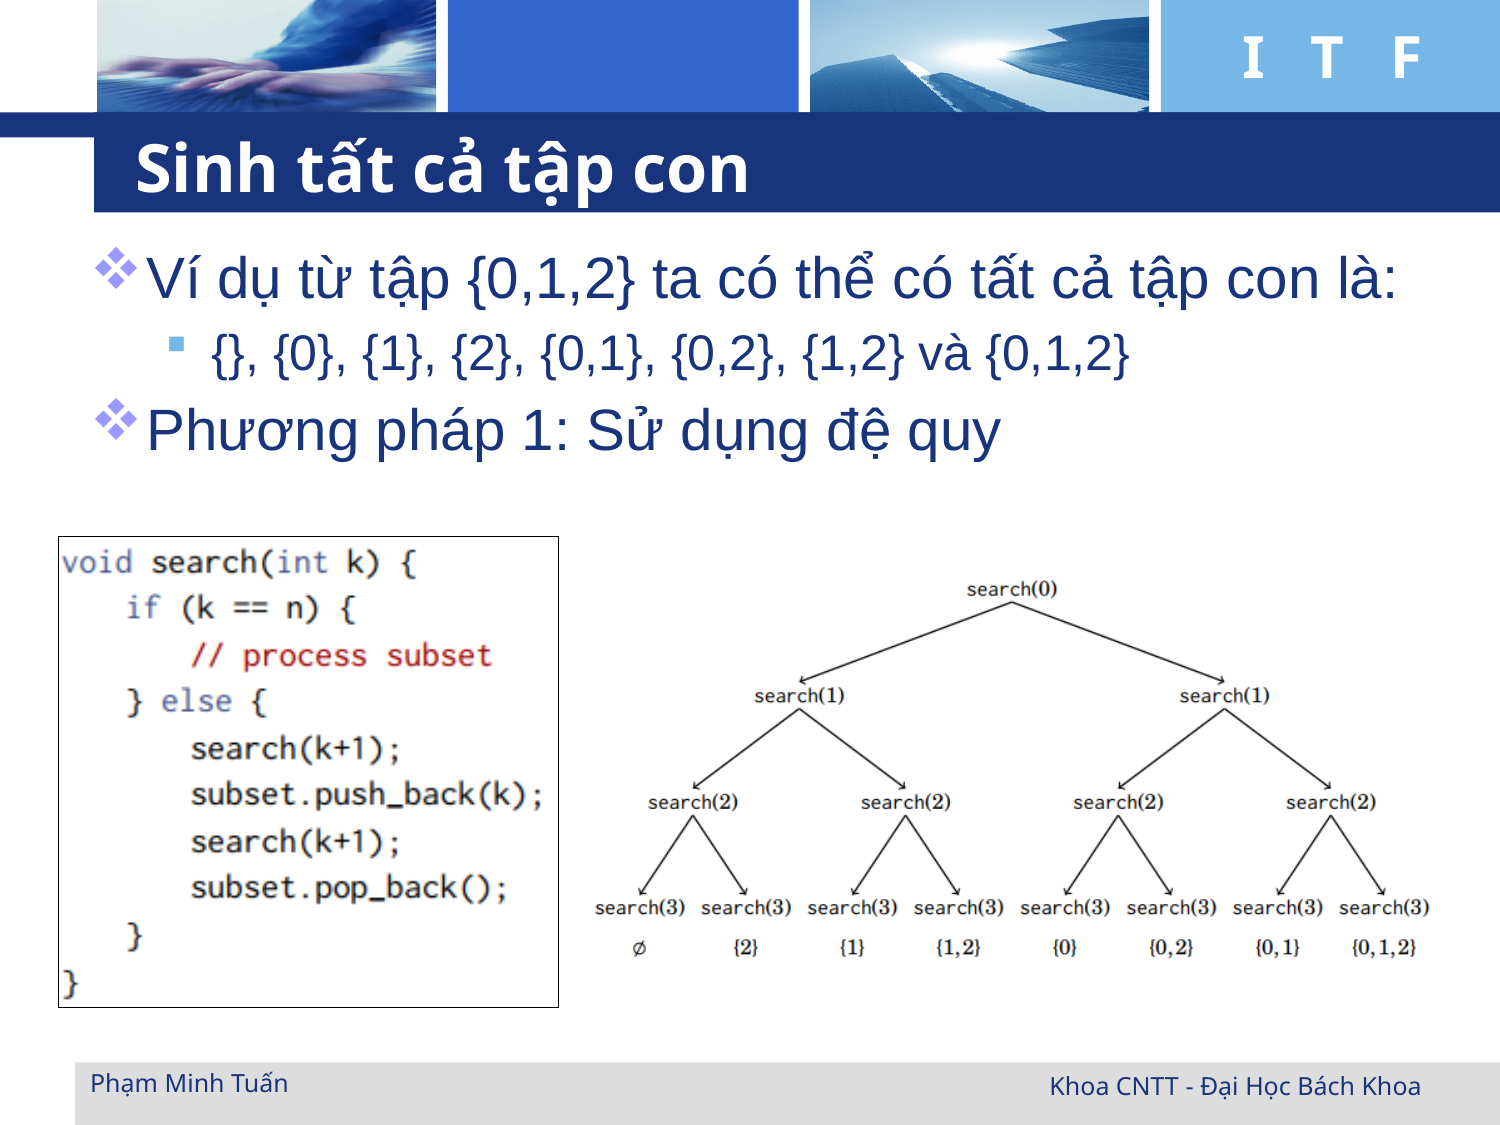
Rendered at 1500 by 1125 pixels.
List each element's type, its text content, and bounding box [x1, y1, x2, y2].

picture [97, 0, 437, 112]
slide_number Phạm Minh Tuấn [75, 1059, 425, 1113]
title Sinh tất cả tập con [120, 120, 1400, 213]
picture [577, 562, 1442, 972]
footer Khoa CNTT - Đại Học Bách Khoa [962, 1062, 1438, 1116]
picture [58, 535, 559, 1008]
picture [810, 0, 1150, 112]
list Ví dụ từ tập {0,1,2} ta có thể có tất cả tập con là: {}, {0}, {1}, {2}, {0,1}, {0,2}, {1,2} và {0,1,2} Phương pháp 1: Sử dụng đệ quy [75, 232, 1425, 1034]
